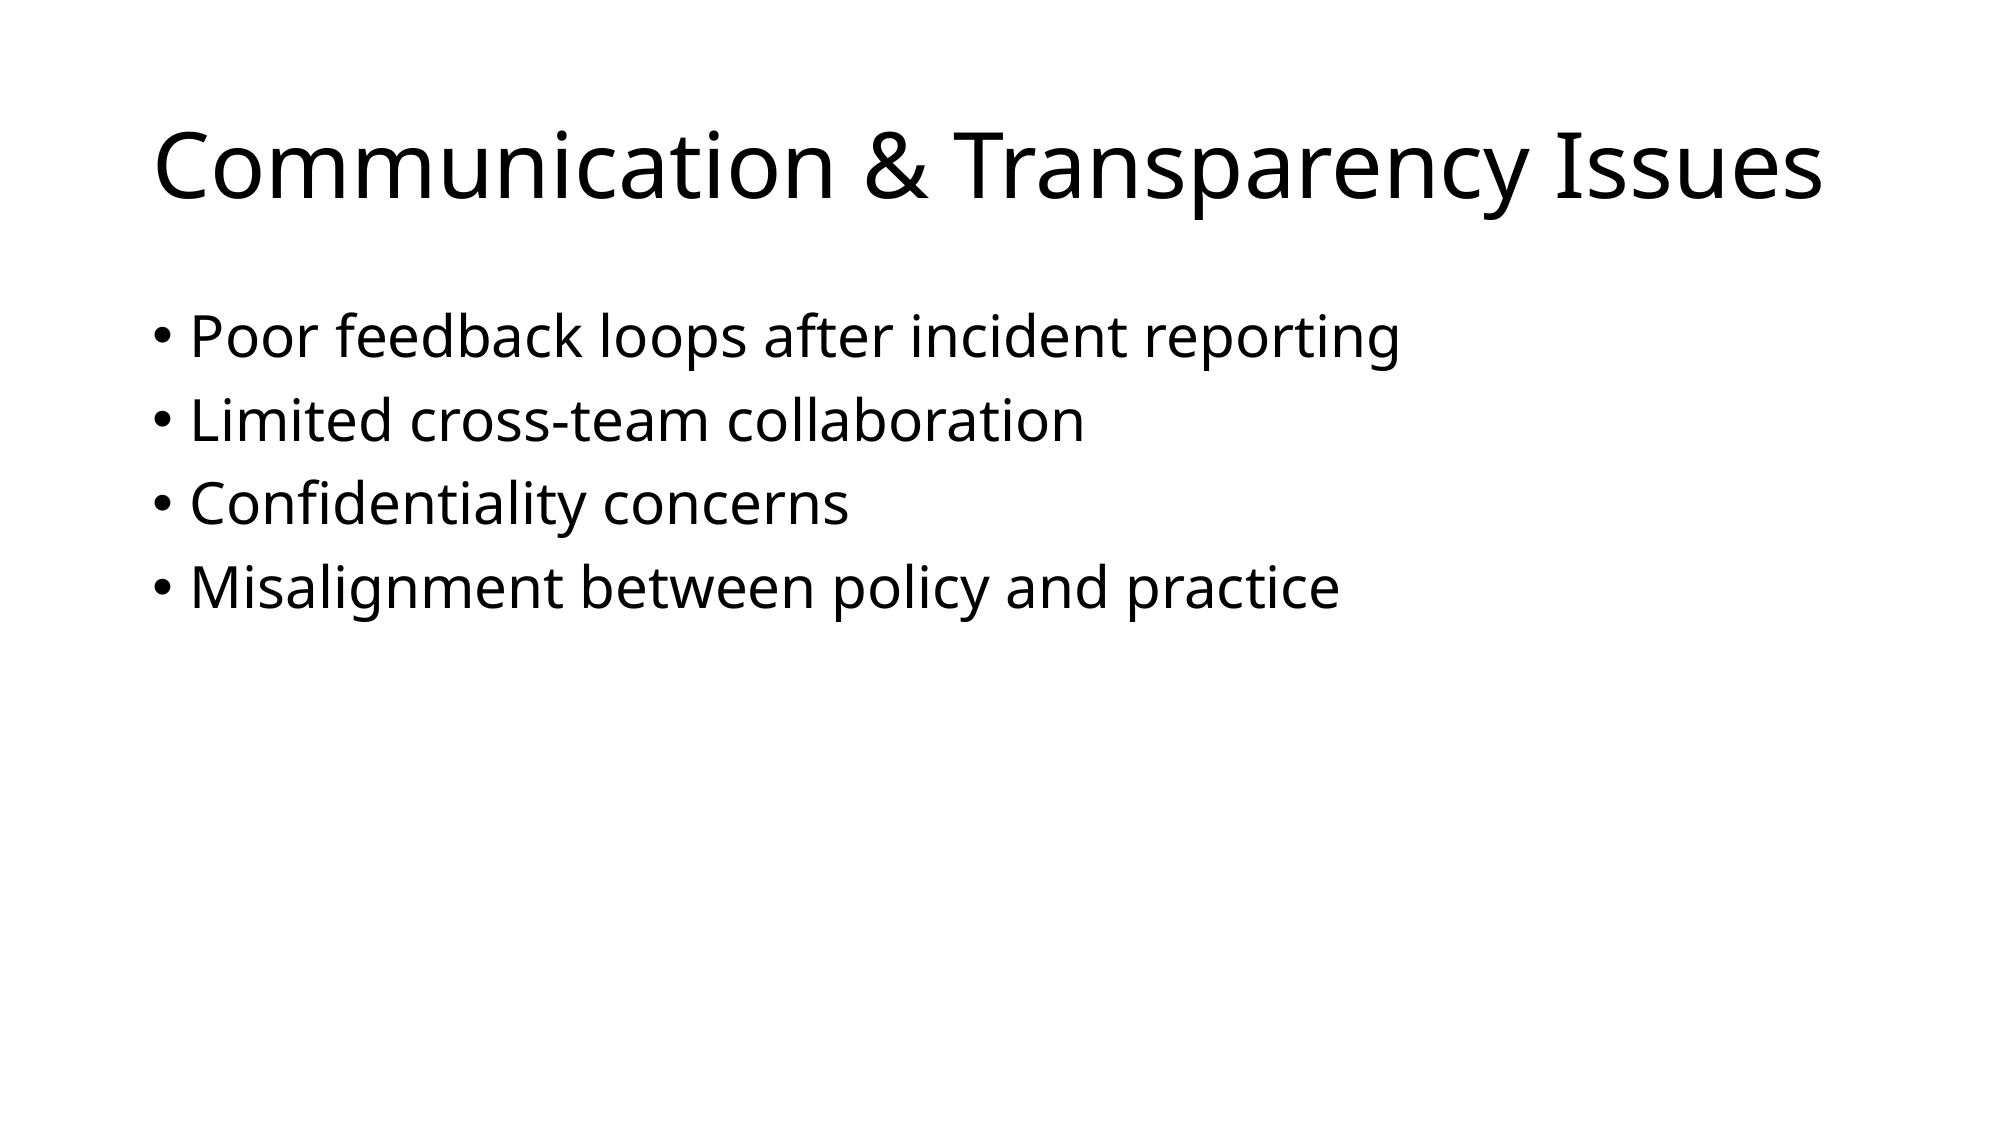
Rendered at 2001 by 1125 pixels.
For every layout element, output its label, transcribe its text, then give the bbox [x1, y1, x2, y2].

list Poor feedback loops after incident reporting Limited cross-team collaboration Confidentiality concerns Misalignment between policy and practice [137, 299, 1863, 1014]
title Communication & Transparency Issues [137, 59, 1863, 278]
